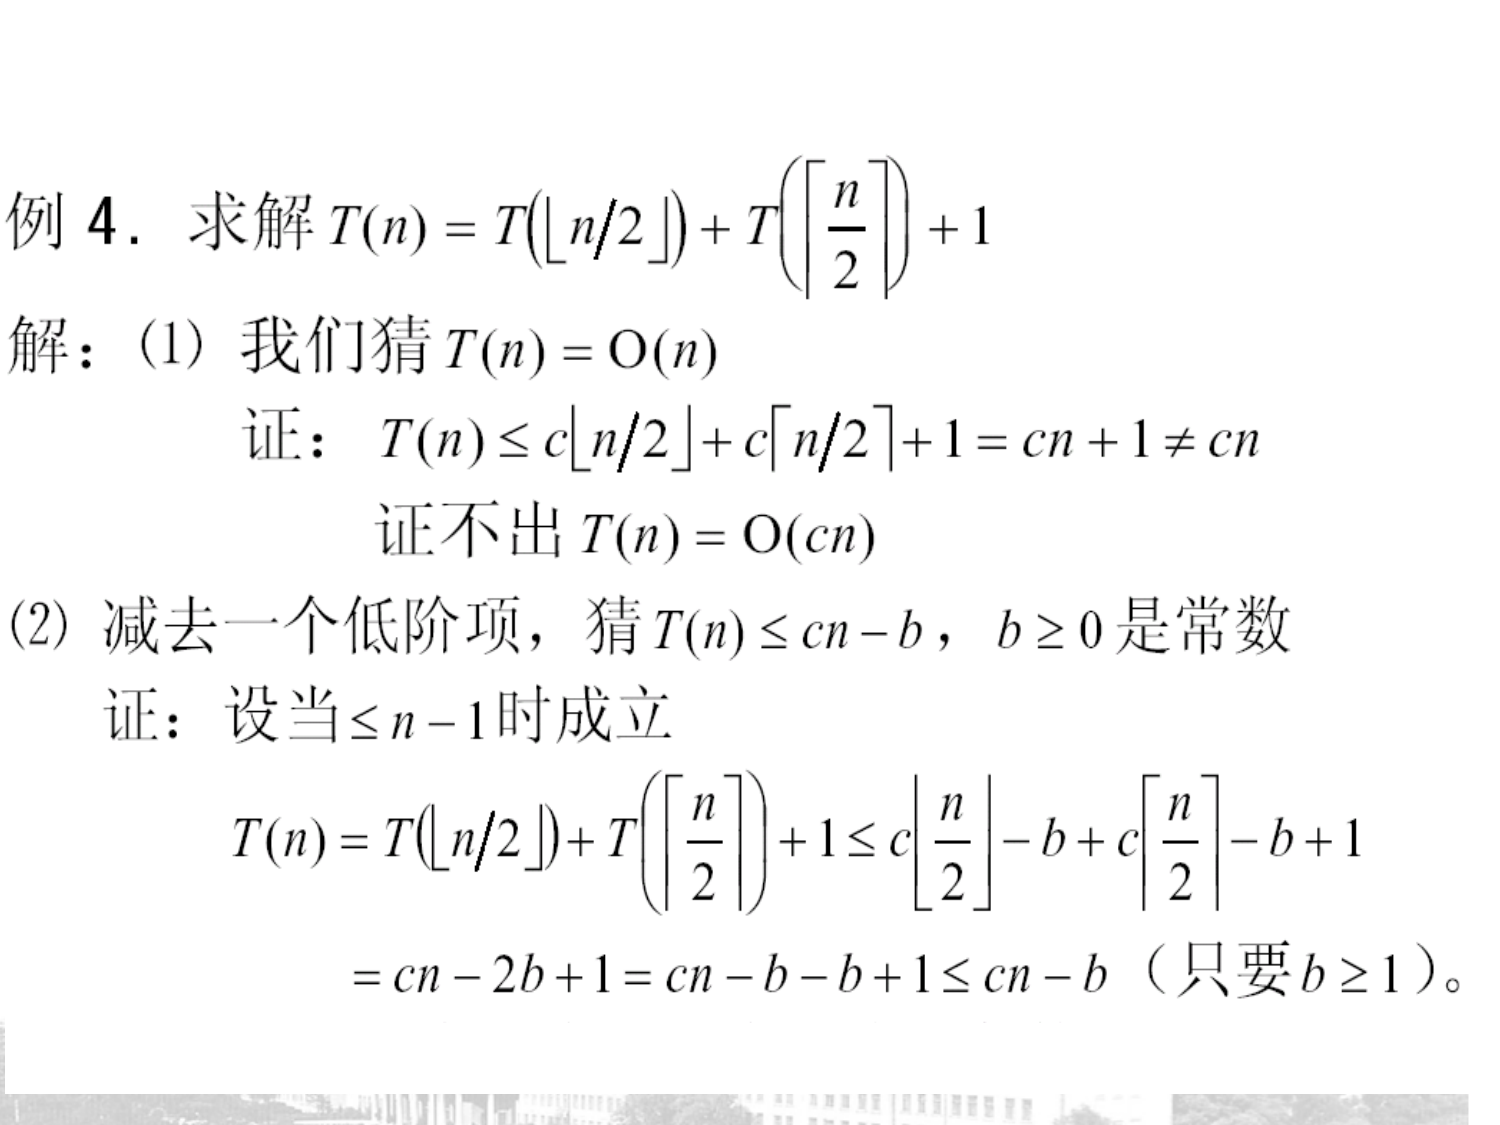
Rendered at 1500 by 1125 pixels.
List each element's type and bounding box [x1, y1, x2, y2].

picture [0, 148, 1005, 301]
picture [0, 302, 1500, 1125]
